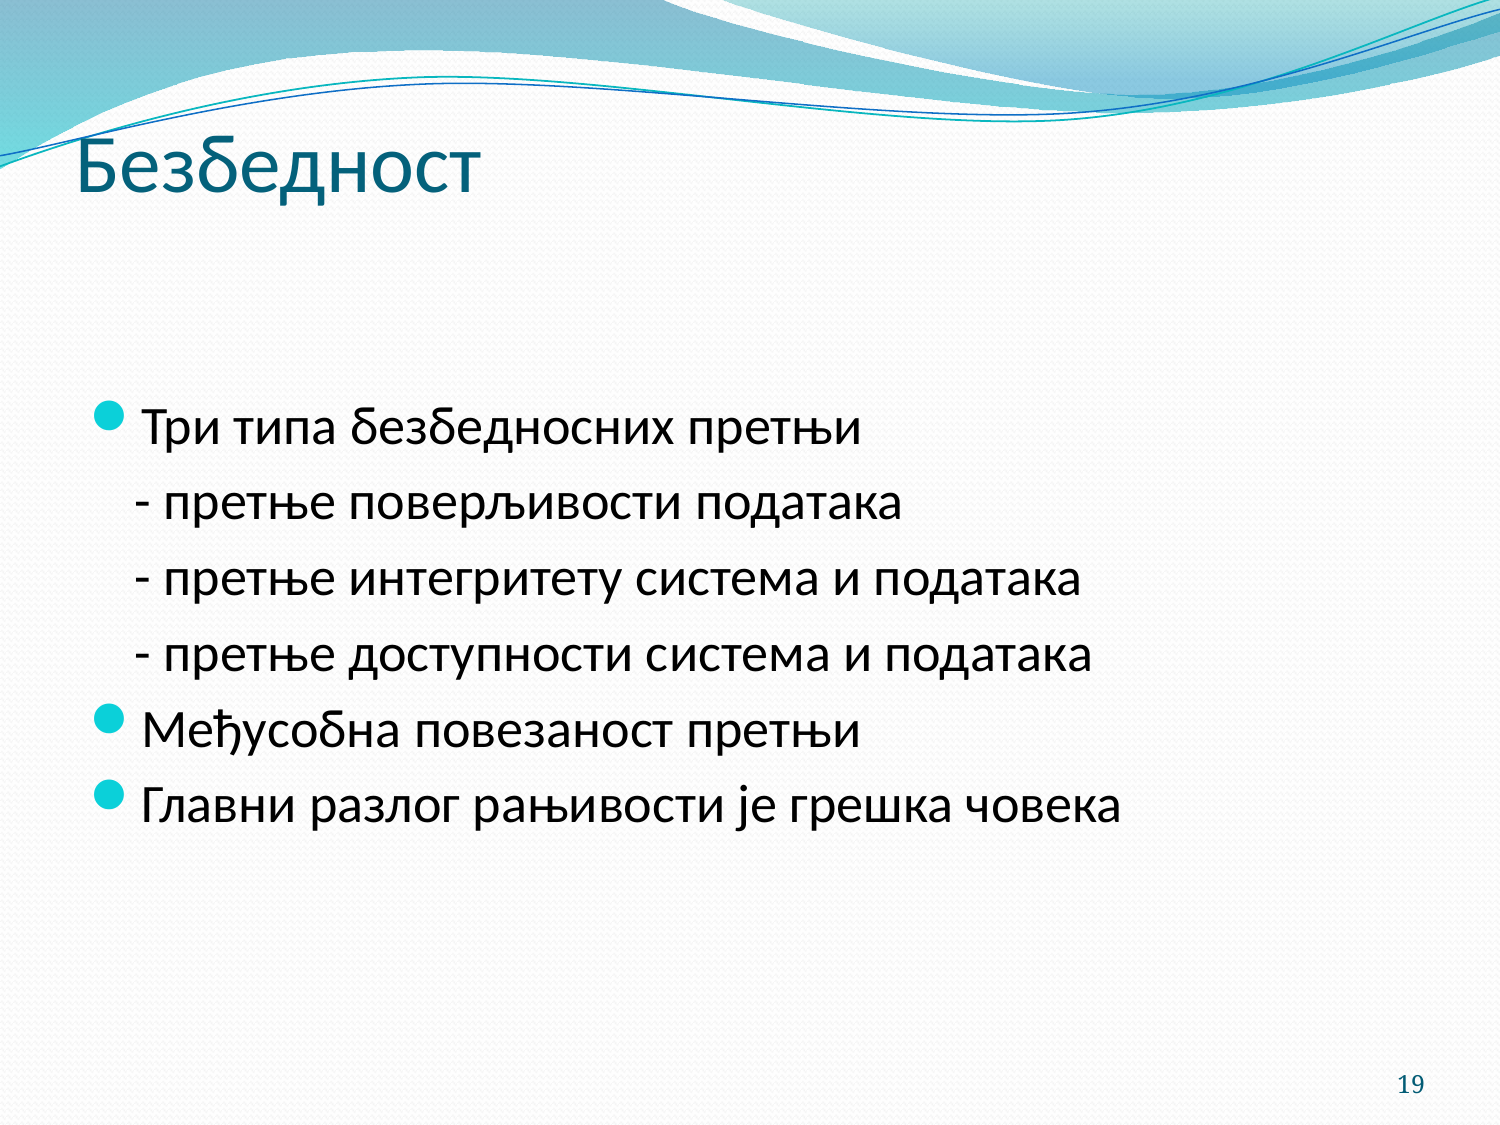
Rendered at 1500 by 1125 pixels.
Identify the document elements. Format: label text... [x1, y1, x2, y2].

slide_number 19 [1299, 1042, 1425, 1103]
title Безбедност [75, 21, 1425, 210]
list Три типа безбедносних претњи - претње поверљивости података - претње интегритету система и података - претње доступности система и података Међусобна повезаност претњи Главни разлог рањивости је грешка човека [75, 382, 1425, 1103]
